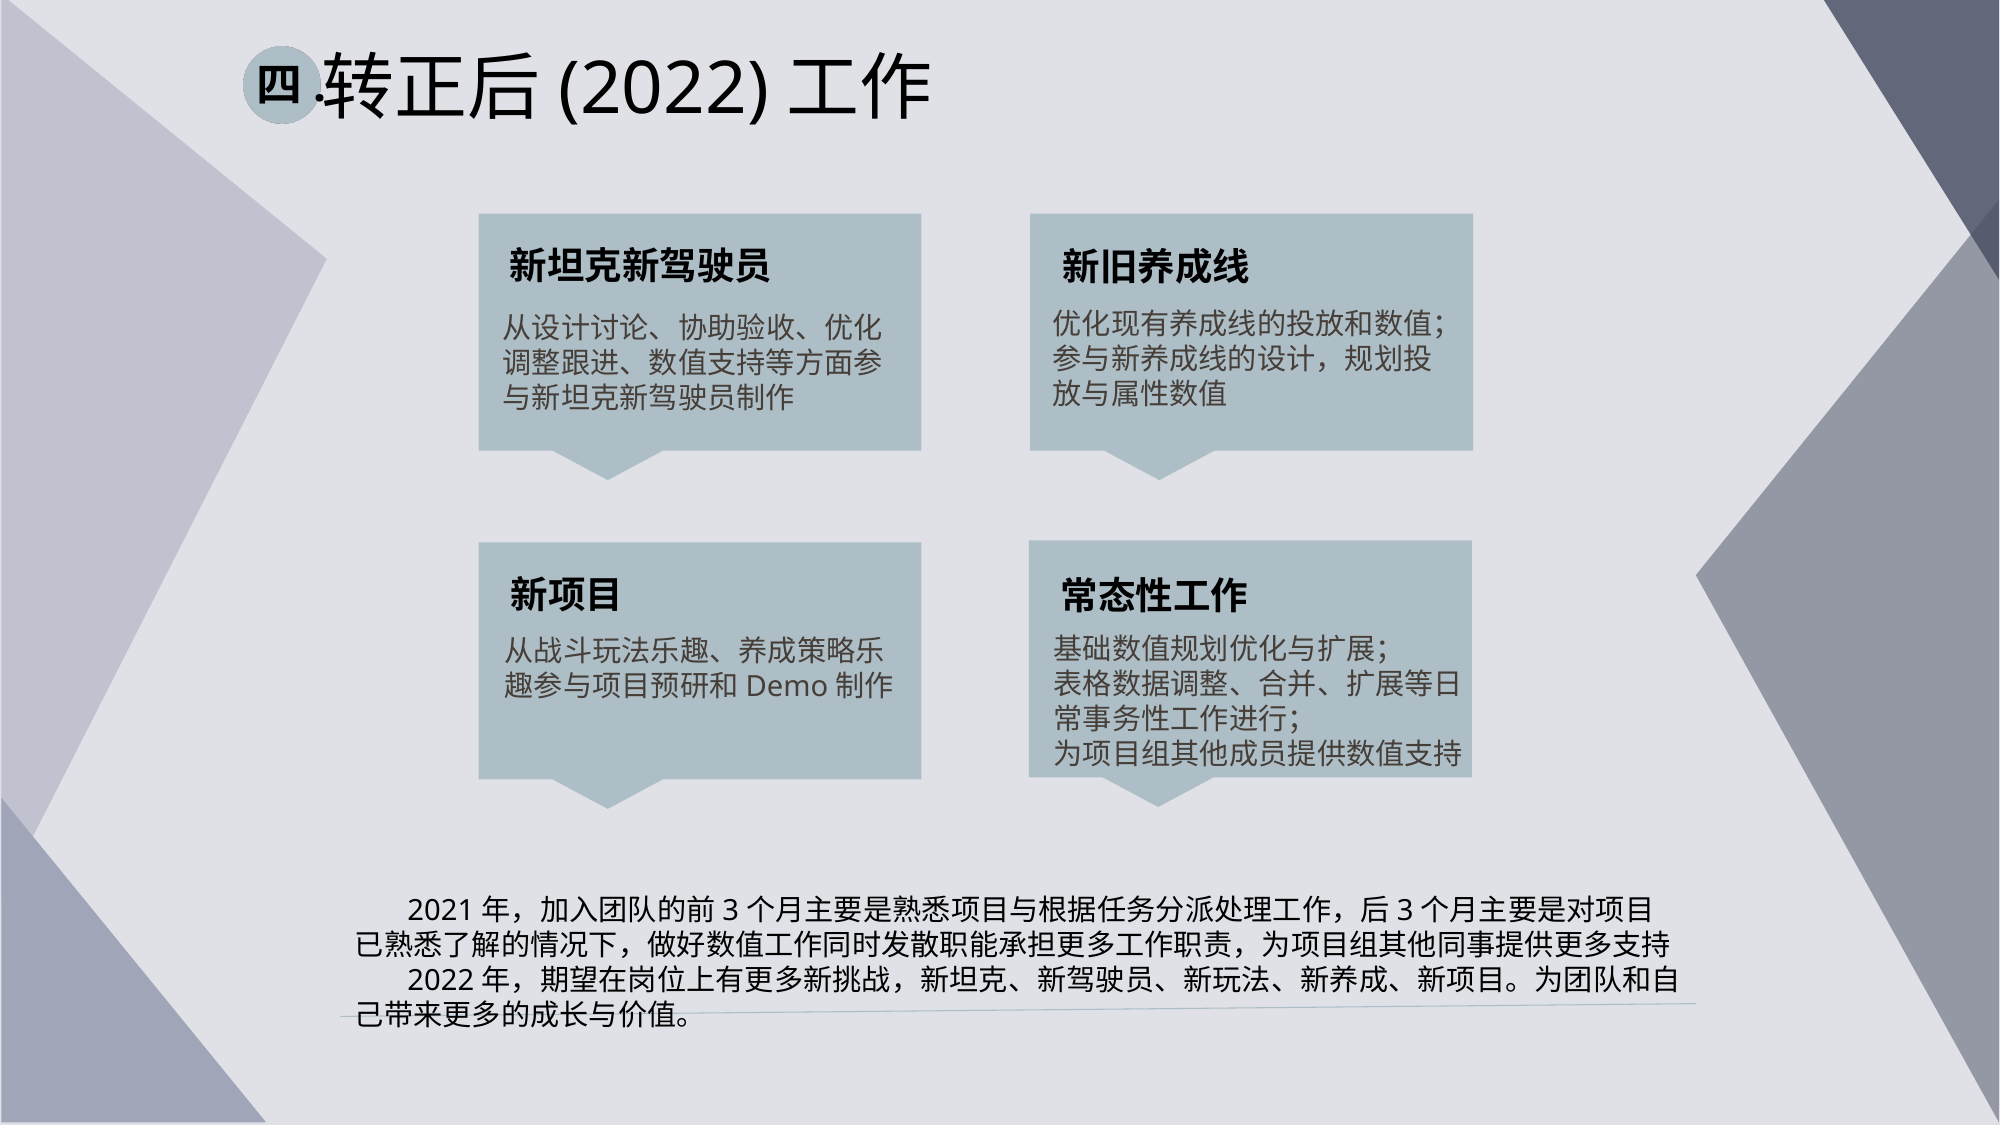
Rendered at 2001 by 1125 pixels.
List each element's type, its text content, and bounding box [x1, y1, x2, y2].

text_box [0, 0, 329, 900]
text_box 转正后(2022)工作 [307, 33, 948, 136]
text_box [340, 1003, 1696, 1017]
text_box 基础数值规划优化与扩展； 表格数据调整、合并、扩展等日常事务性工作进行； 为项目组其他成员提供数值支持 [1039, 623, 1482, 778]
text_box 新旧养成线 [1030, 235, 1474, 295]
text_box 从战斗玩法乐趣、养成策略乐趣参与项目预研和Demo制作 [489, 624, 917, 710]
text_box [1029, 212, 1475, 482]
text_box 优化现有养成线的投放和数值；参与新养成线的设计，规划投放与属性数值 [1037, 298, 1464, 418]
text_box [0, 837, 269, 1124]
text_box 从设计讨论、协助验收、优化调整跟进、数值支持等方面参与新坦克新驾驶员制作 [487, 301, 915, 422]
text_box 新坦克新驾驶员 [477, 234, 922, 295]
text_box 2021年，加入团队的前3个月主要是熟悉项目与根据任务分派处理工作，后3个月主要是对项目已熟悉了解的情况下，做好数值工作同时发散职能承担更多工作职责，为项目组其他同事提供更多支持 2022年，期望在岗位上有更多新挑战，新坦克、新驾驶员、新玩法、新养成、新项目。为团队和自己带来更多的成长与价值。 [340, 1017, 1696, 1039]
text_box [1694, 196, 2000, 1123]
text_box [477, 212, 923, 482]
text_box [241, 46, 333, 124]
text_box [1822, 0, 2000, 234]
text_box 2021年，加入团队的前3个月主要是熟悉项目与根据任务分派处理工作，后3个月主要是对项目已熟悉了解的情况下，做好数值工作同时发散职能承担更多工作职责，为项目组其他同事提供更多支持 2022年，期望在岗位上有更多新挑战，新坦克、新驾驶员、新玩法、新养成、新项目。为团队和自己带来更多的成长与价值。 [340, 883, 1696, 1003]
text_box [477, 541, 923, 811]
text_box 常态性工作 [1028, 564, 1471, 625]
text_box 新项目 [478, 563, 923, 624]
text_box [1027, 539, 1473, 809]
